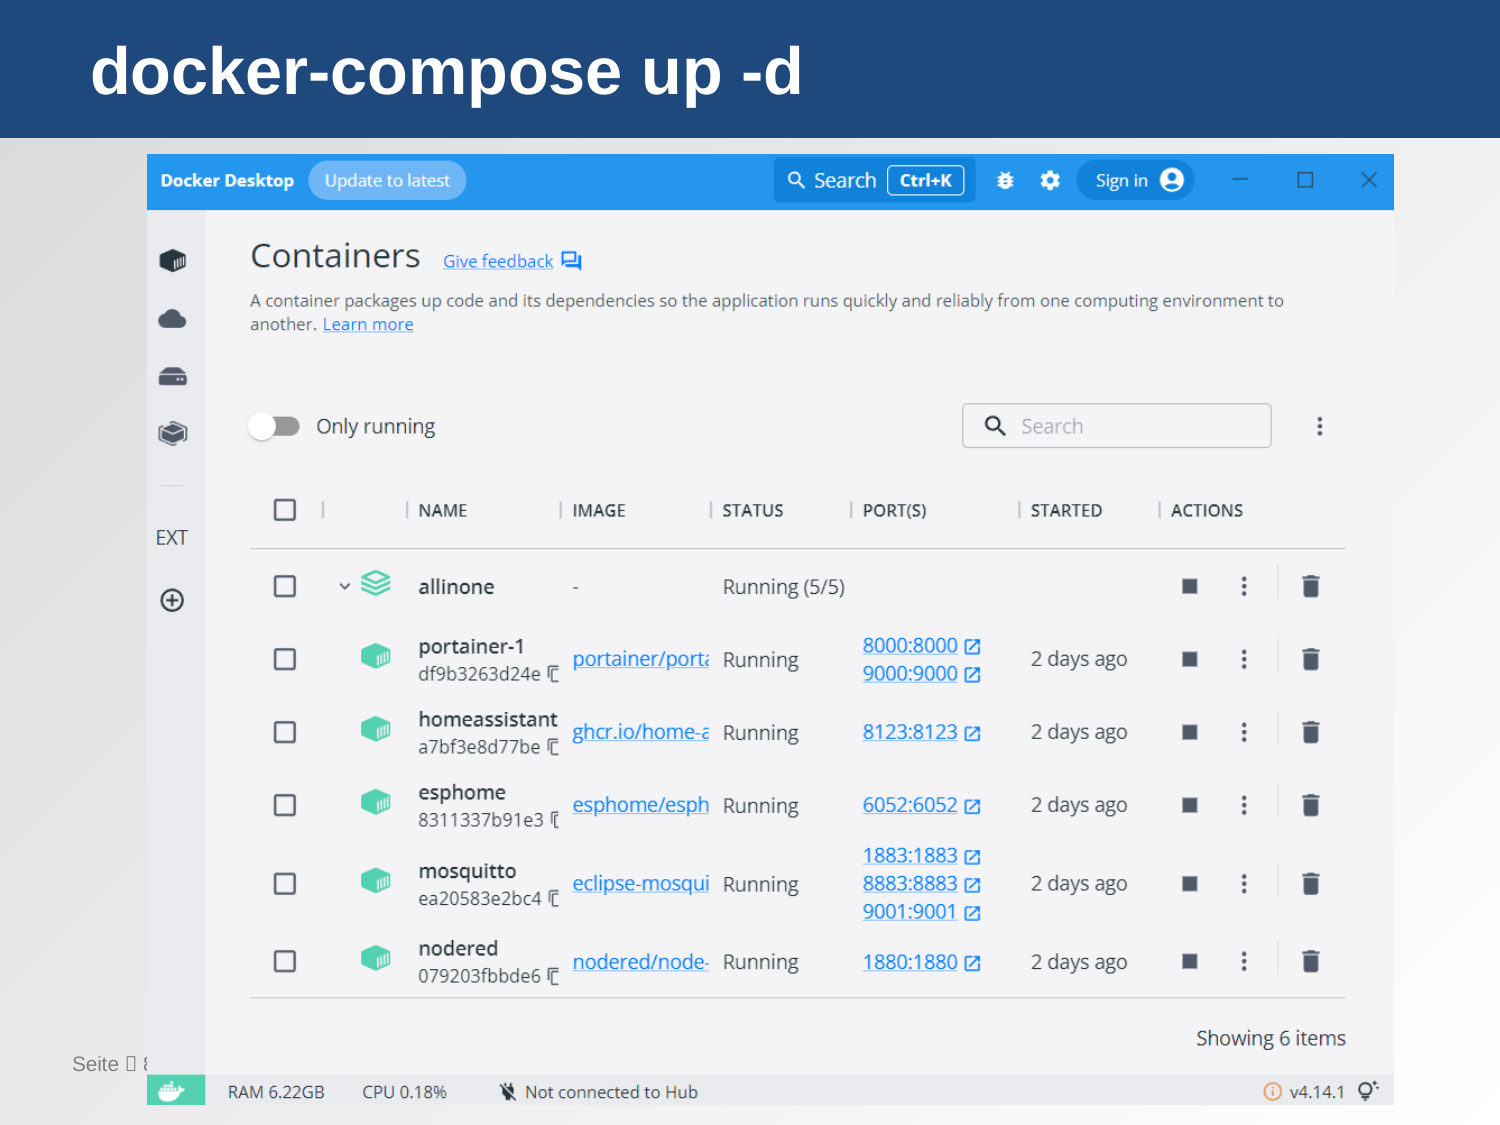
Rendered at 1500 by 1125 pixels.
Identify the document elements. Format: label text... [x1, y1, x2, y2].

title docker-compose up -d [75, 20, 1425, 208]
picture [147, 154, 1395, 1105]
